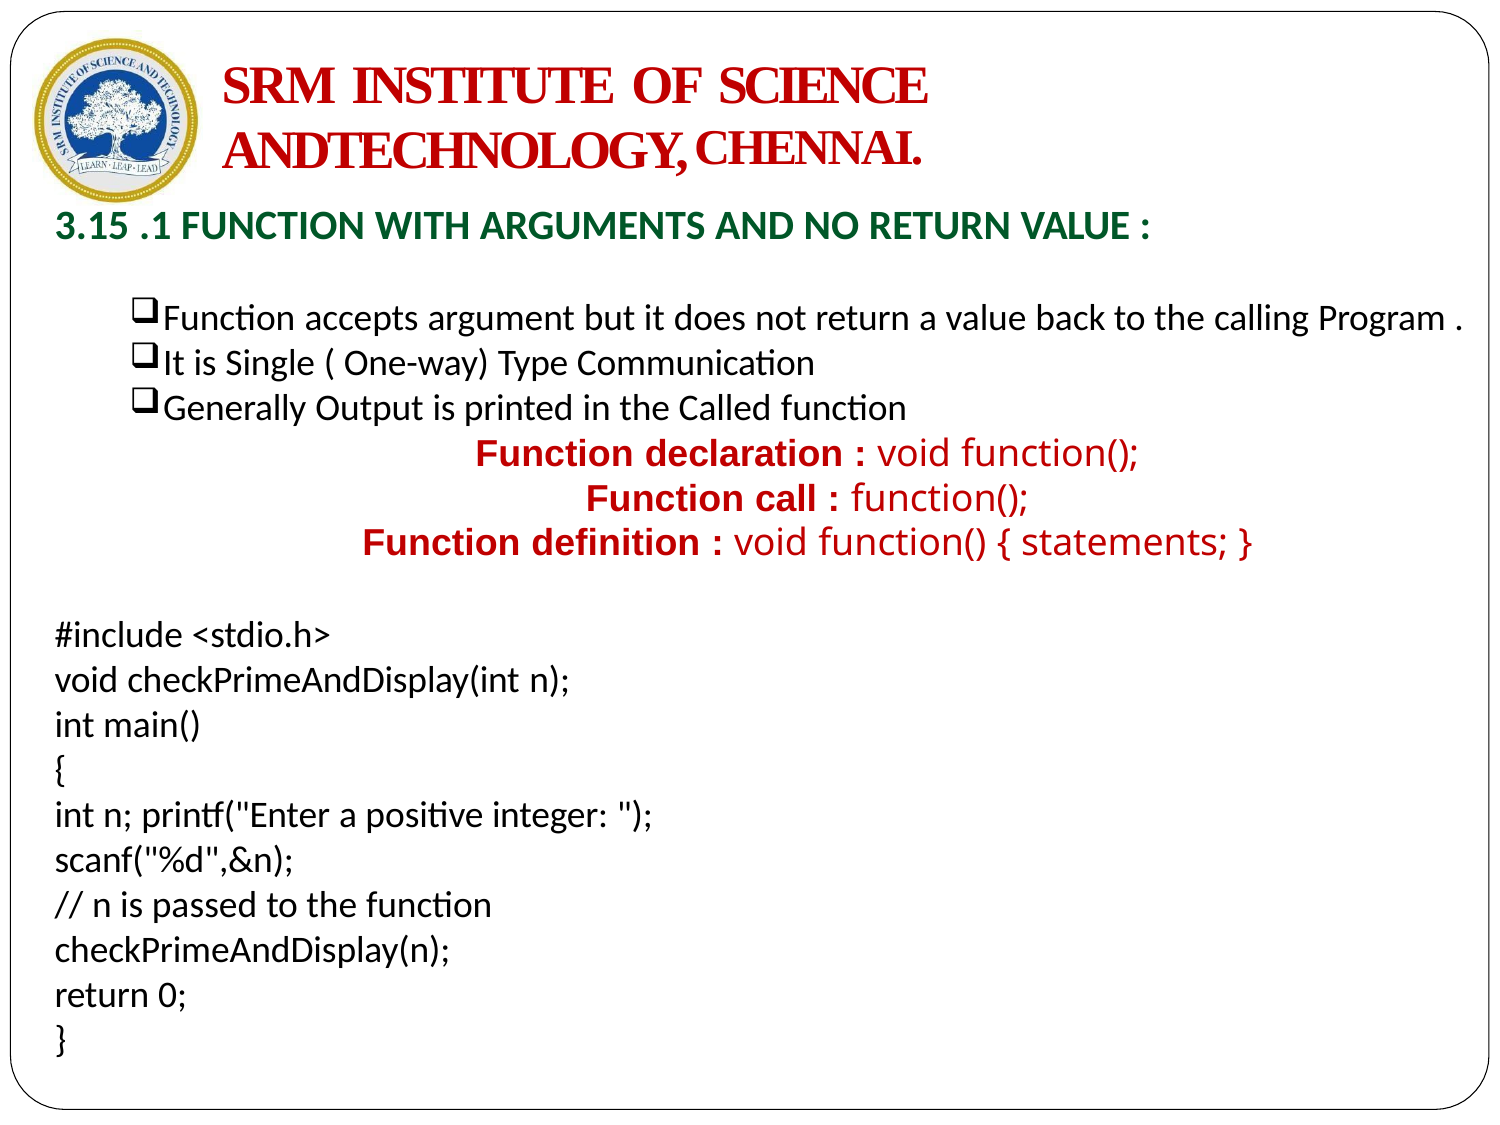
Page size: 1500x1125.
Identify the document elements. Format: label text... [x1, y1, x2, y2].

text_box CHENNAI. 3.15 .1 FUNCTION WITH ARGUMENTS AND NO RETURN VALUE : Function accepts argument but it does not return a value back to the calling Program . It is Single ( One-way) Type Communication Generally Output is printed in the Called function Function declaration : void function(); Function call : function(); Function definition : void function() { statements; } #include <stdio.h> void checkPrimeAndDisplay(int n); int main() { int n; printf("Enter a positive integer: "); scanf("%d",&n); // n is passed to the function checkPrimeAndDisplay(n); return 0; } [52, 83, 1474, 1061]
title SRM INSTITUTE OF SCIENCE ANDTECHNOLOGY, [209, 46, 1400, 83]
picture [31, 30, 204, 207]
